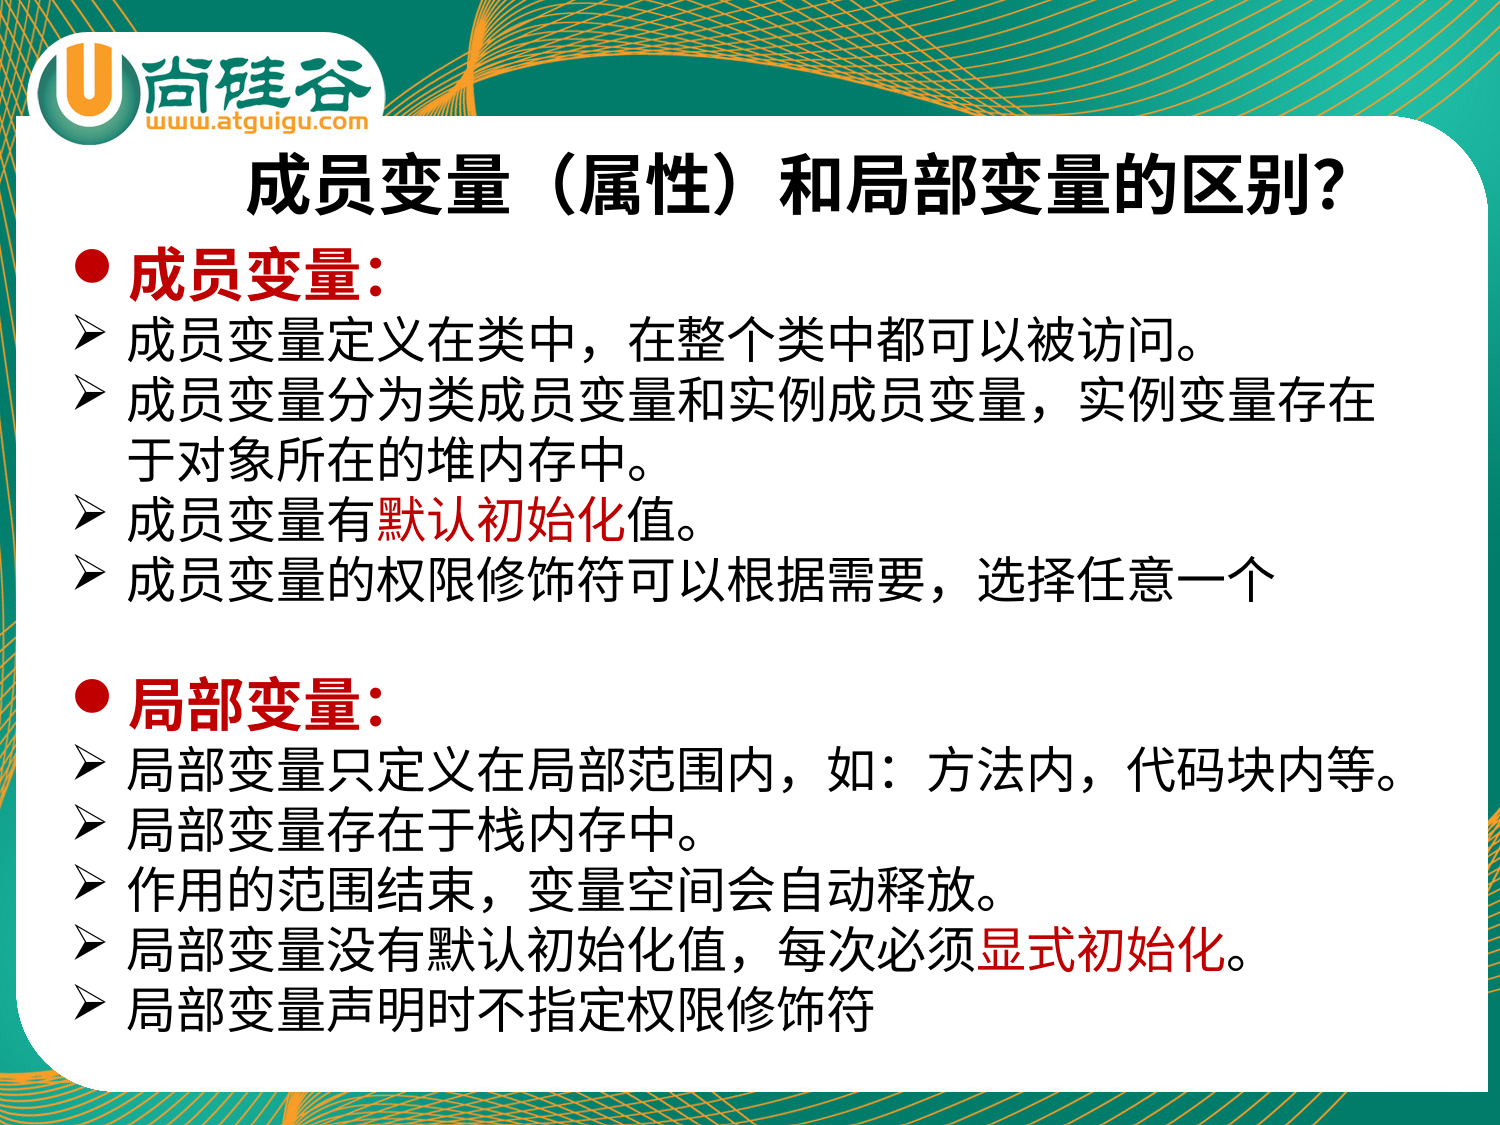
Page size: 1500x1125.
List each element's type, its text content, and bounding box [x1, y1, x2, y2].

picture [0, 0, 1500, 1125]
text_box 成员变量（属性）和局部变量的区别？ [230, 135, 1376, 230]
text_box 成员变量： 成员变量定义在类中，在整个类中都可以被访问。 成员变量分为类成员变量和实例成员变量，实例变量存在于对象所在的堆内存中。 成员变量有默认初始化值。 成员变量的权限修饰符可以根据需要，选择任意一个 局部变量： 局部变量只定义在局部范围内，如：方法内，代码块内等。 局部变量存在于栈内存中。 作用的范围结束，变量空间会自动释放。 局部变量没有默认初始化值，每次必须显式初始化。 局部变量声明时不指定权限修饰符 [55, 231, 1427, 1046]
